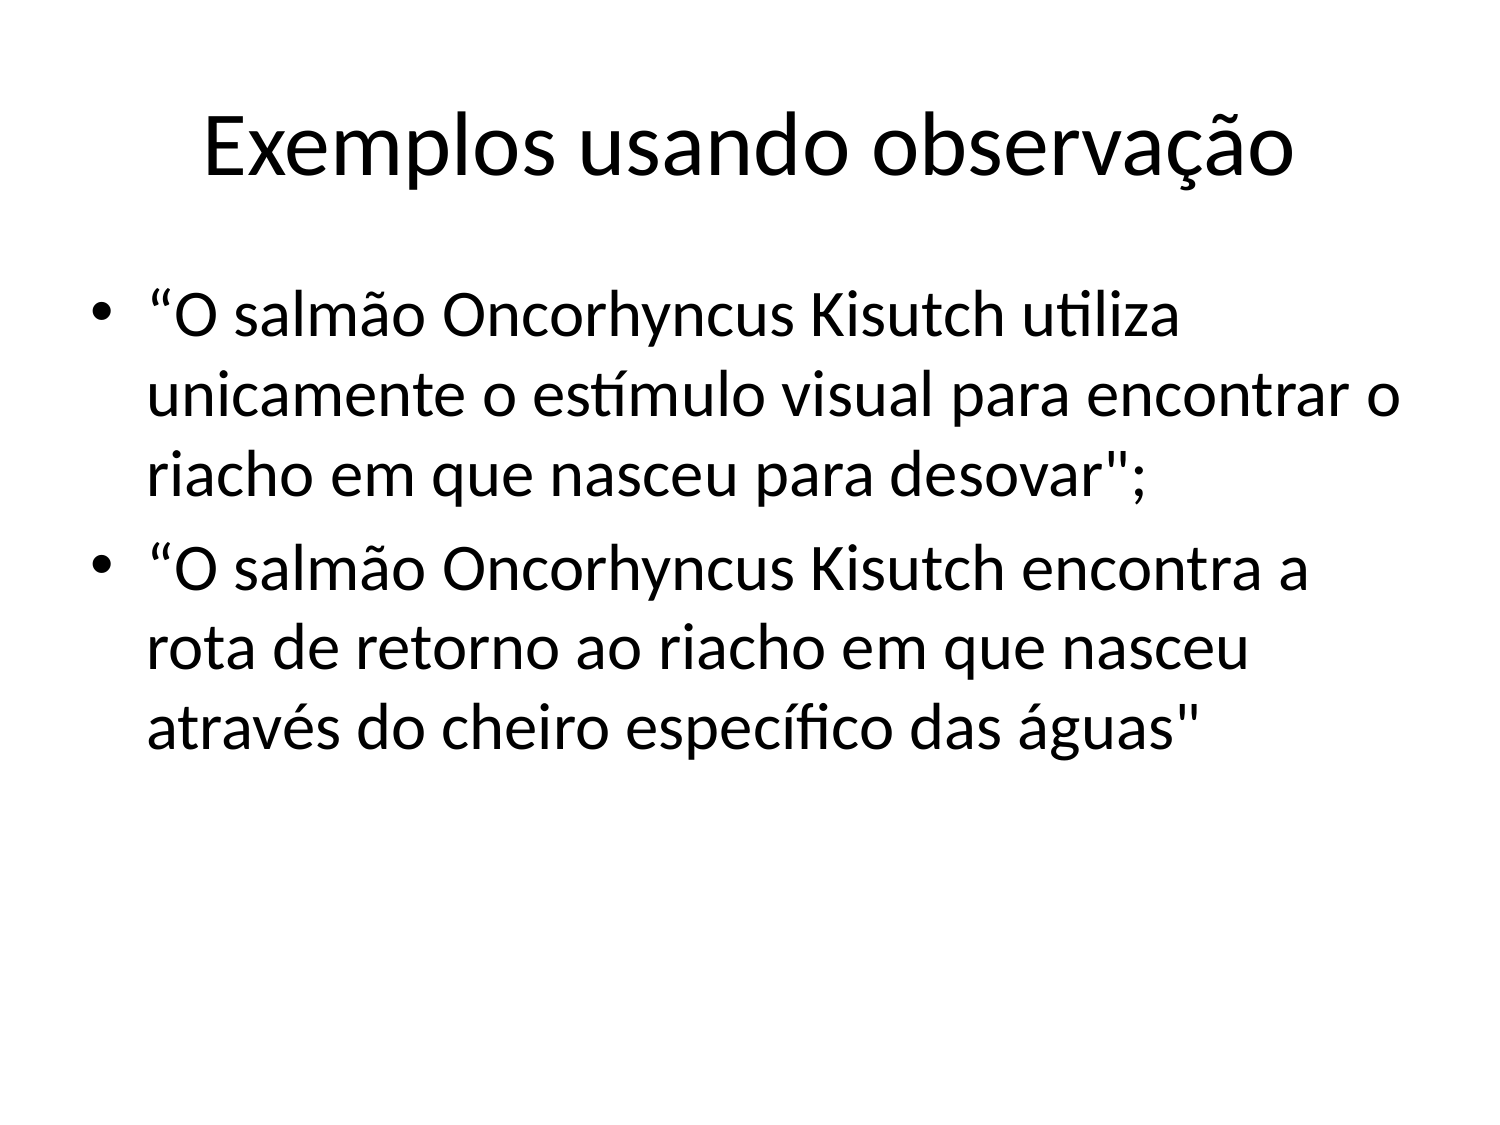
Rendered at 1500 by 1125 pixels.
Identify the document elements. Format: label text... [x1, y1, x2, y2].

list “O salmão Oncorhyncus Kisutch utiliza unicamente o estímulo visual para encontrar o riacho em que nasceu para desovar"; “O salmão Oncorhyncus Kisutch encontra a rota de retorno ao riacho em que nasceu através do cheiro específico das águas" [75, 262, 1425, 1005]
title Exemplos usando observação [75, 45, 1425, 233]
